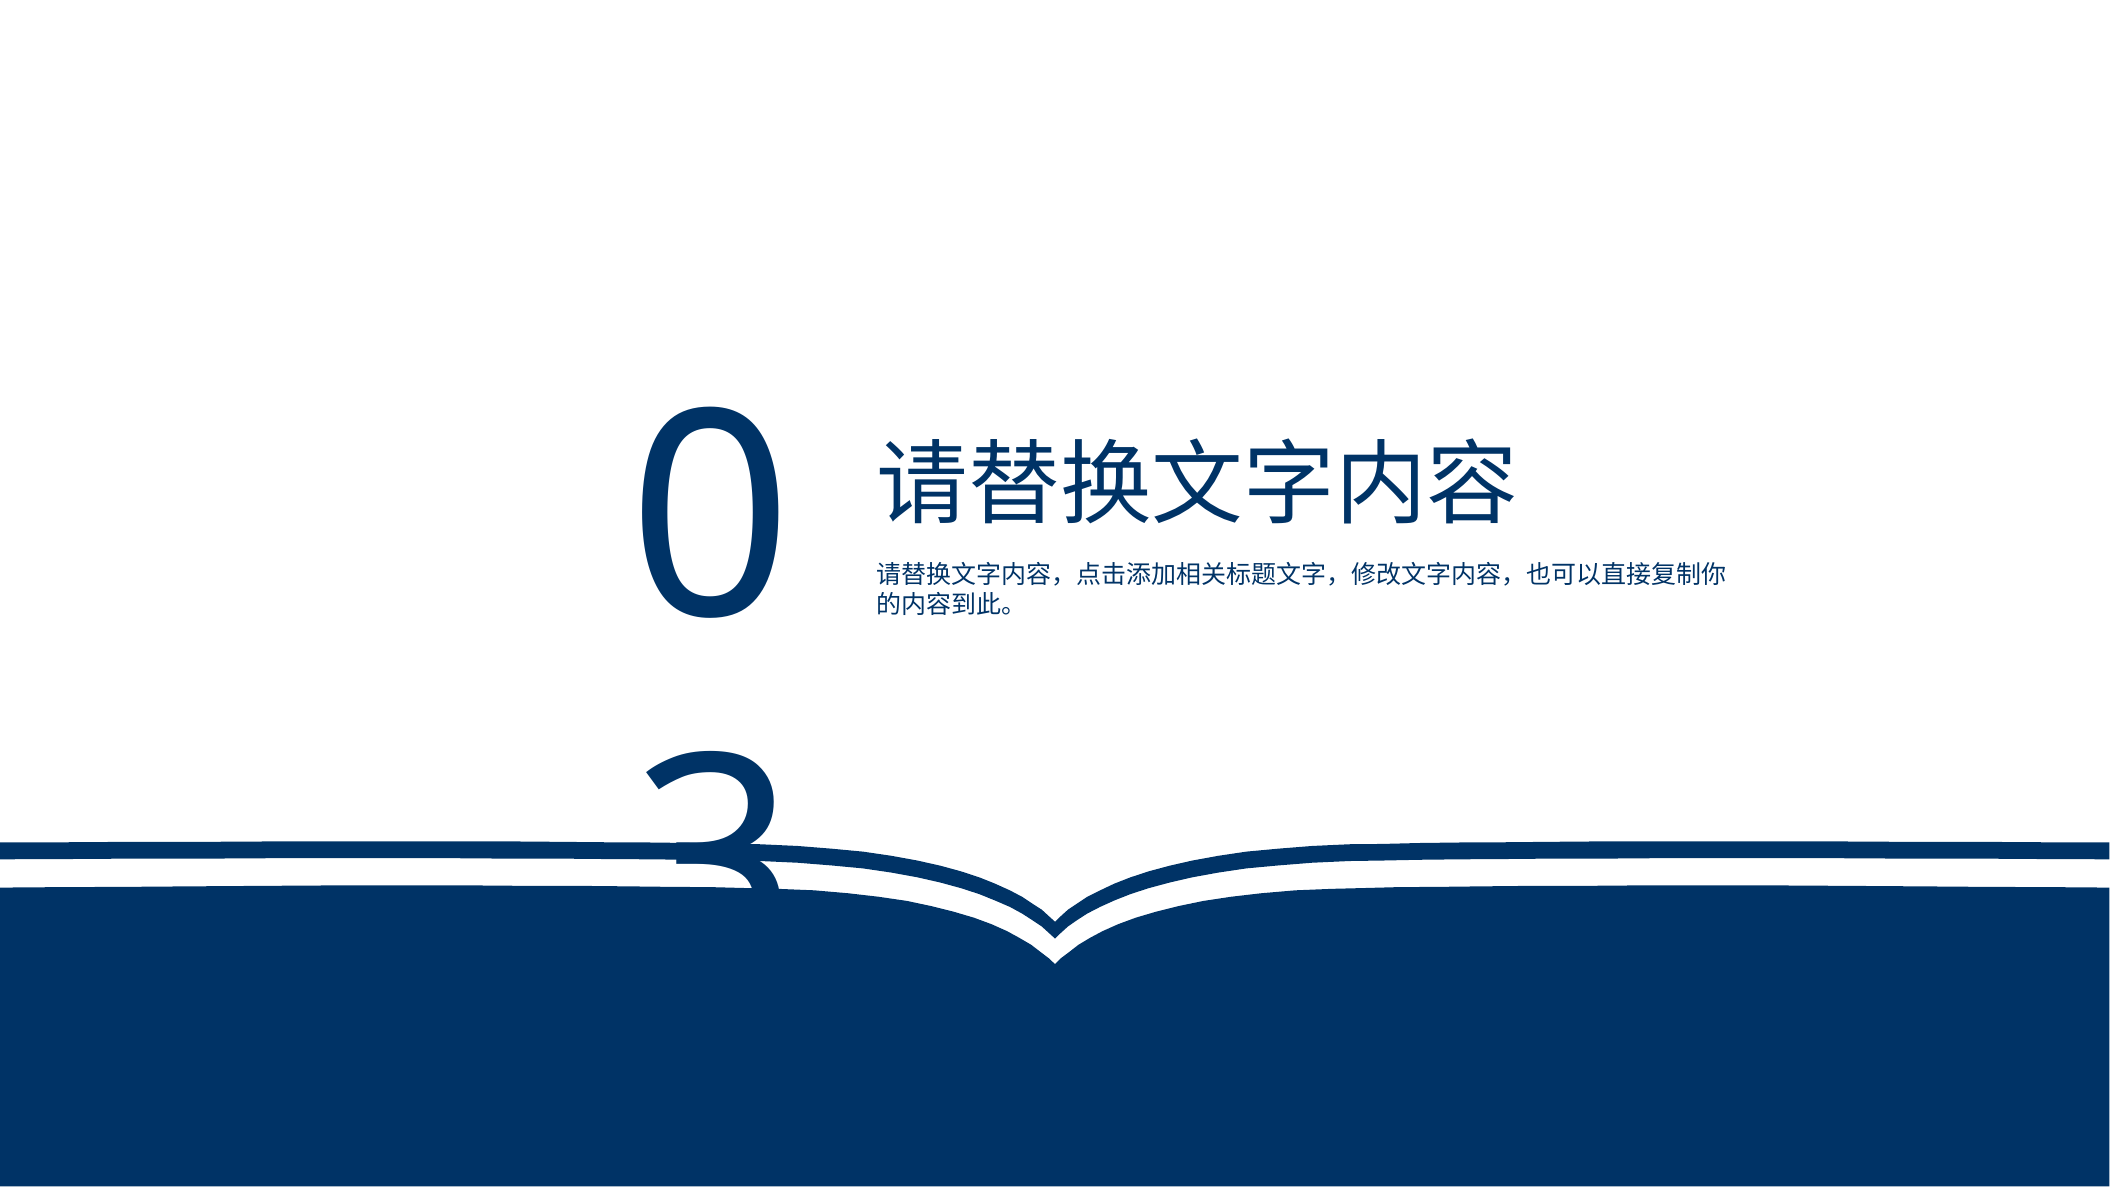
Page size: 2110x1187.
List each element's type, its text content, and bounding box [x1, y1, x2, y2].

text_box 03 [534, 859, 895, 899]
text_box [0, 885, 2110, 1187]
text_box 请替换文字内容 [895, 424, 1527, 535]
text_box 请替换文字内容，点击添加相关标题文字，修改文字内容，也可以直接复制你的内容到此。 [895, 558, 1727, 619]
text_box 03 [534, 320, 895, 856]
text_box [0, 841, 2110, 939]
